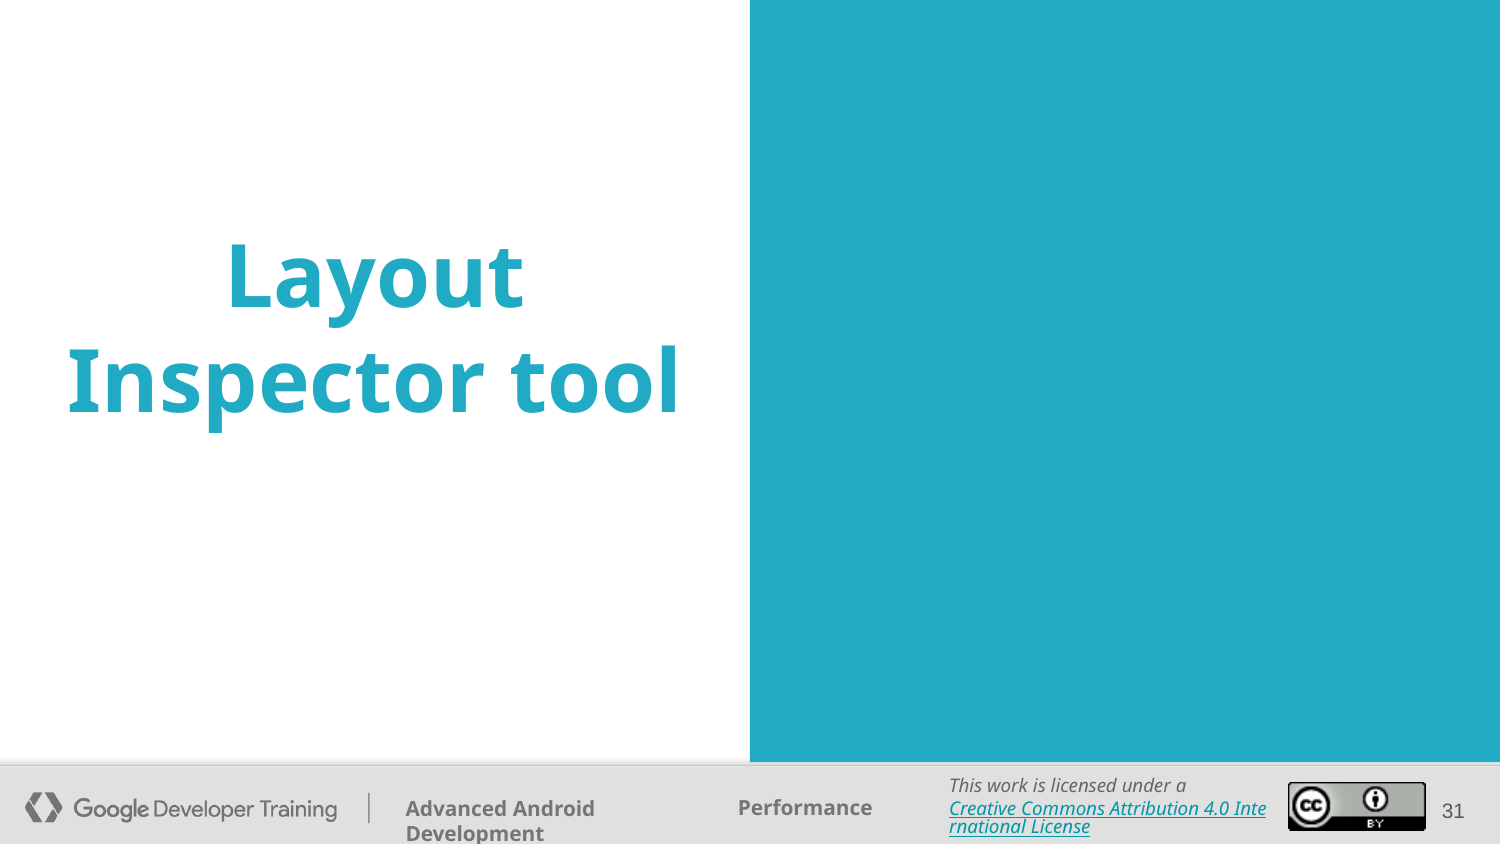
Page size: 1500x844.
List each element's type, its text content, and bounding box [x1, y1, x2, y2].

slide_number ‹#› [1389, 777, 1480, 842]
picture [0, 0, 1500, 844]
title Layout Inspector tool [43, 202, 708, 446]
